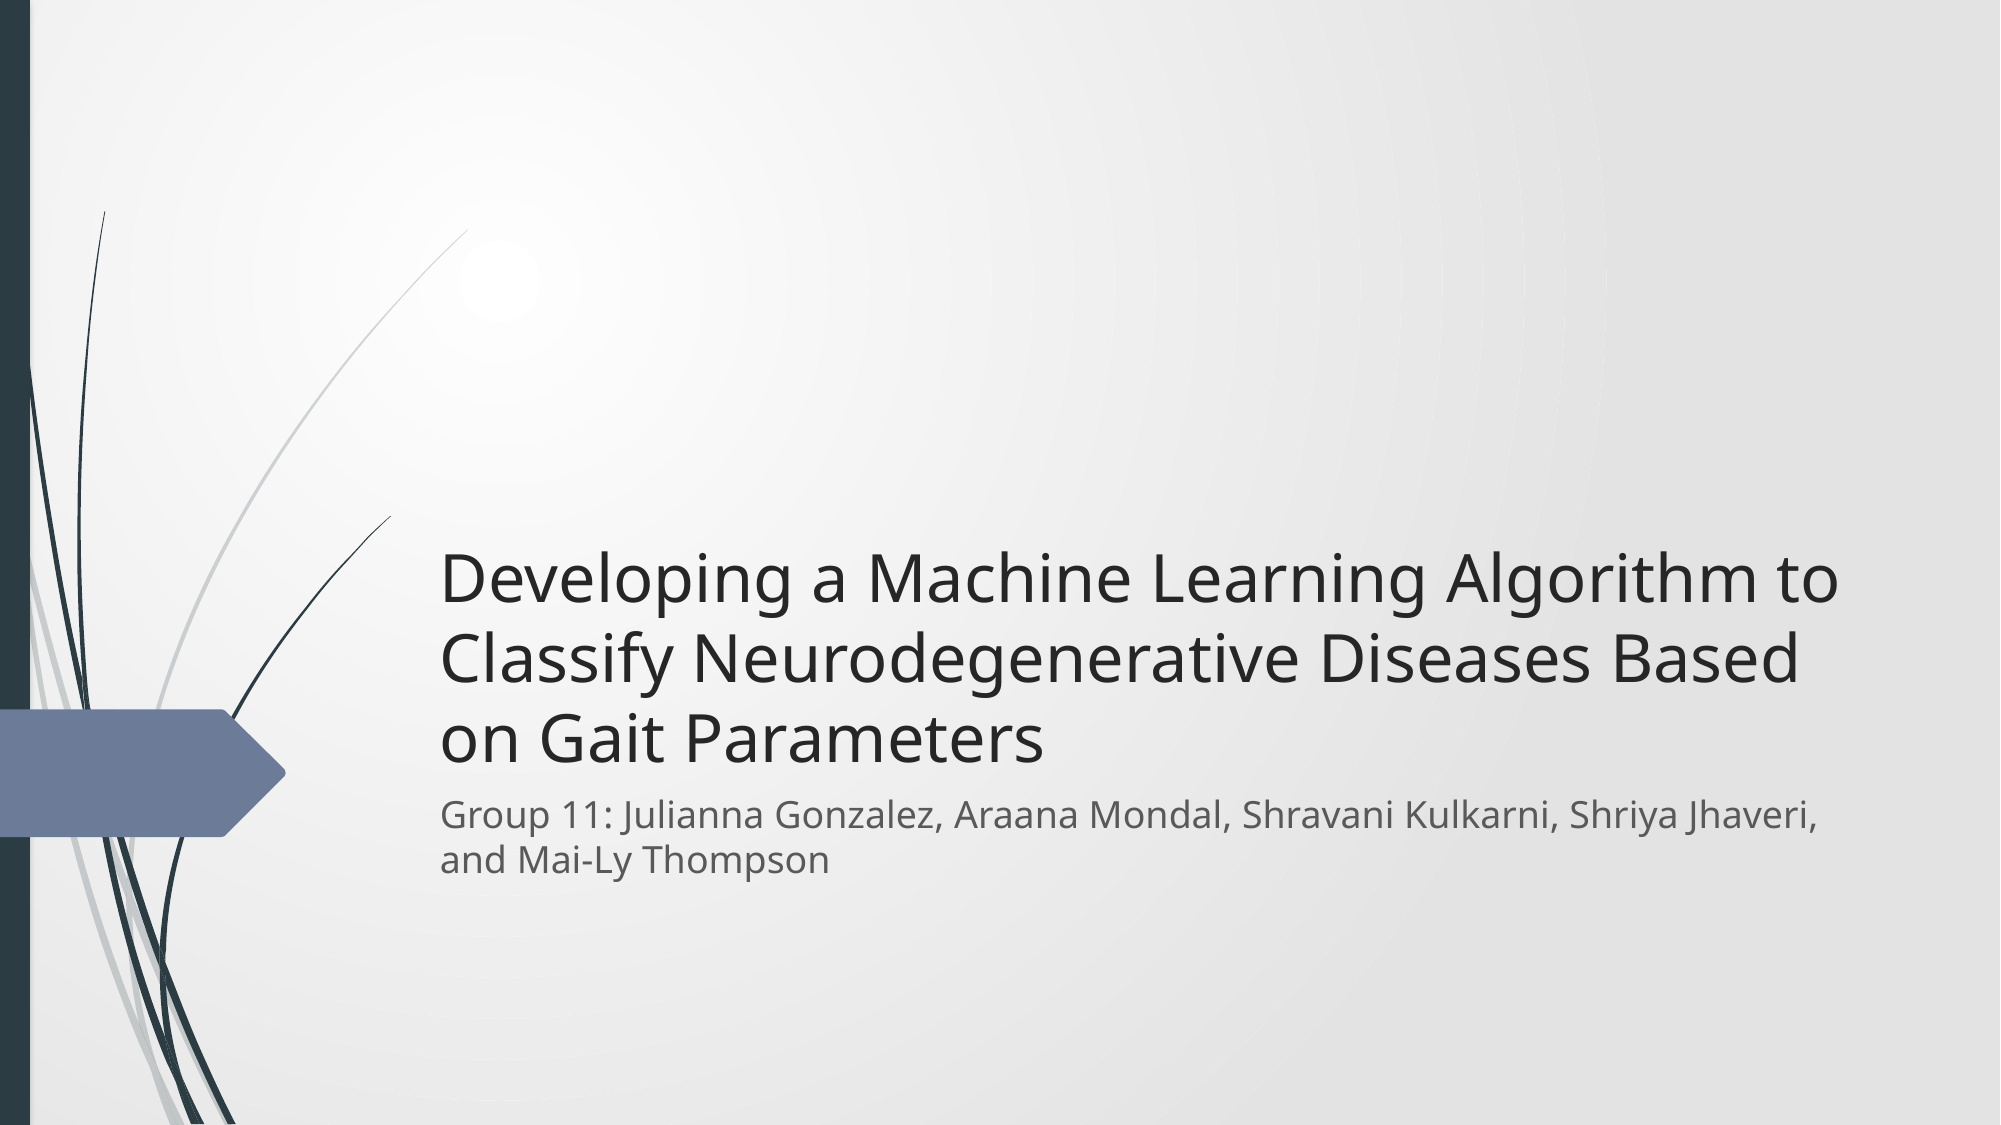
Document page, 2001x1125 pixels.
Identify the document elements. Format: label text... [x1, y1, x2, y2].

title Developing a Machine Learning Algorithm to Classify Neurodegenerative Diseases Based on Gait Parameters [424, 412, 1888, 783]
subtitle Group 11: Julianna Gonzalez, Araana Mondal, Shravani Kulkarni, Shriya Jhaveri, and Mai-Ly Thompson [424, 783, 1888, 969]
